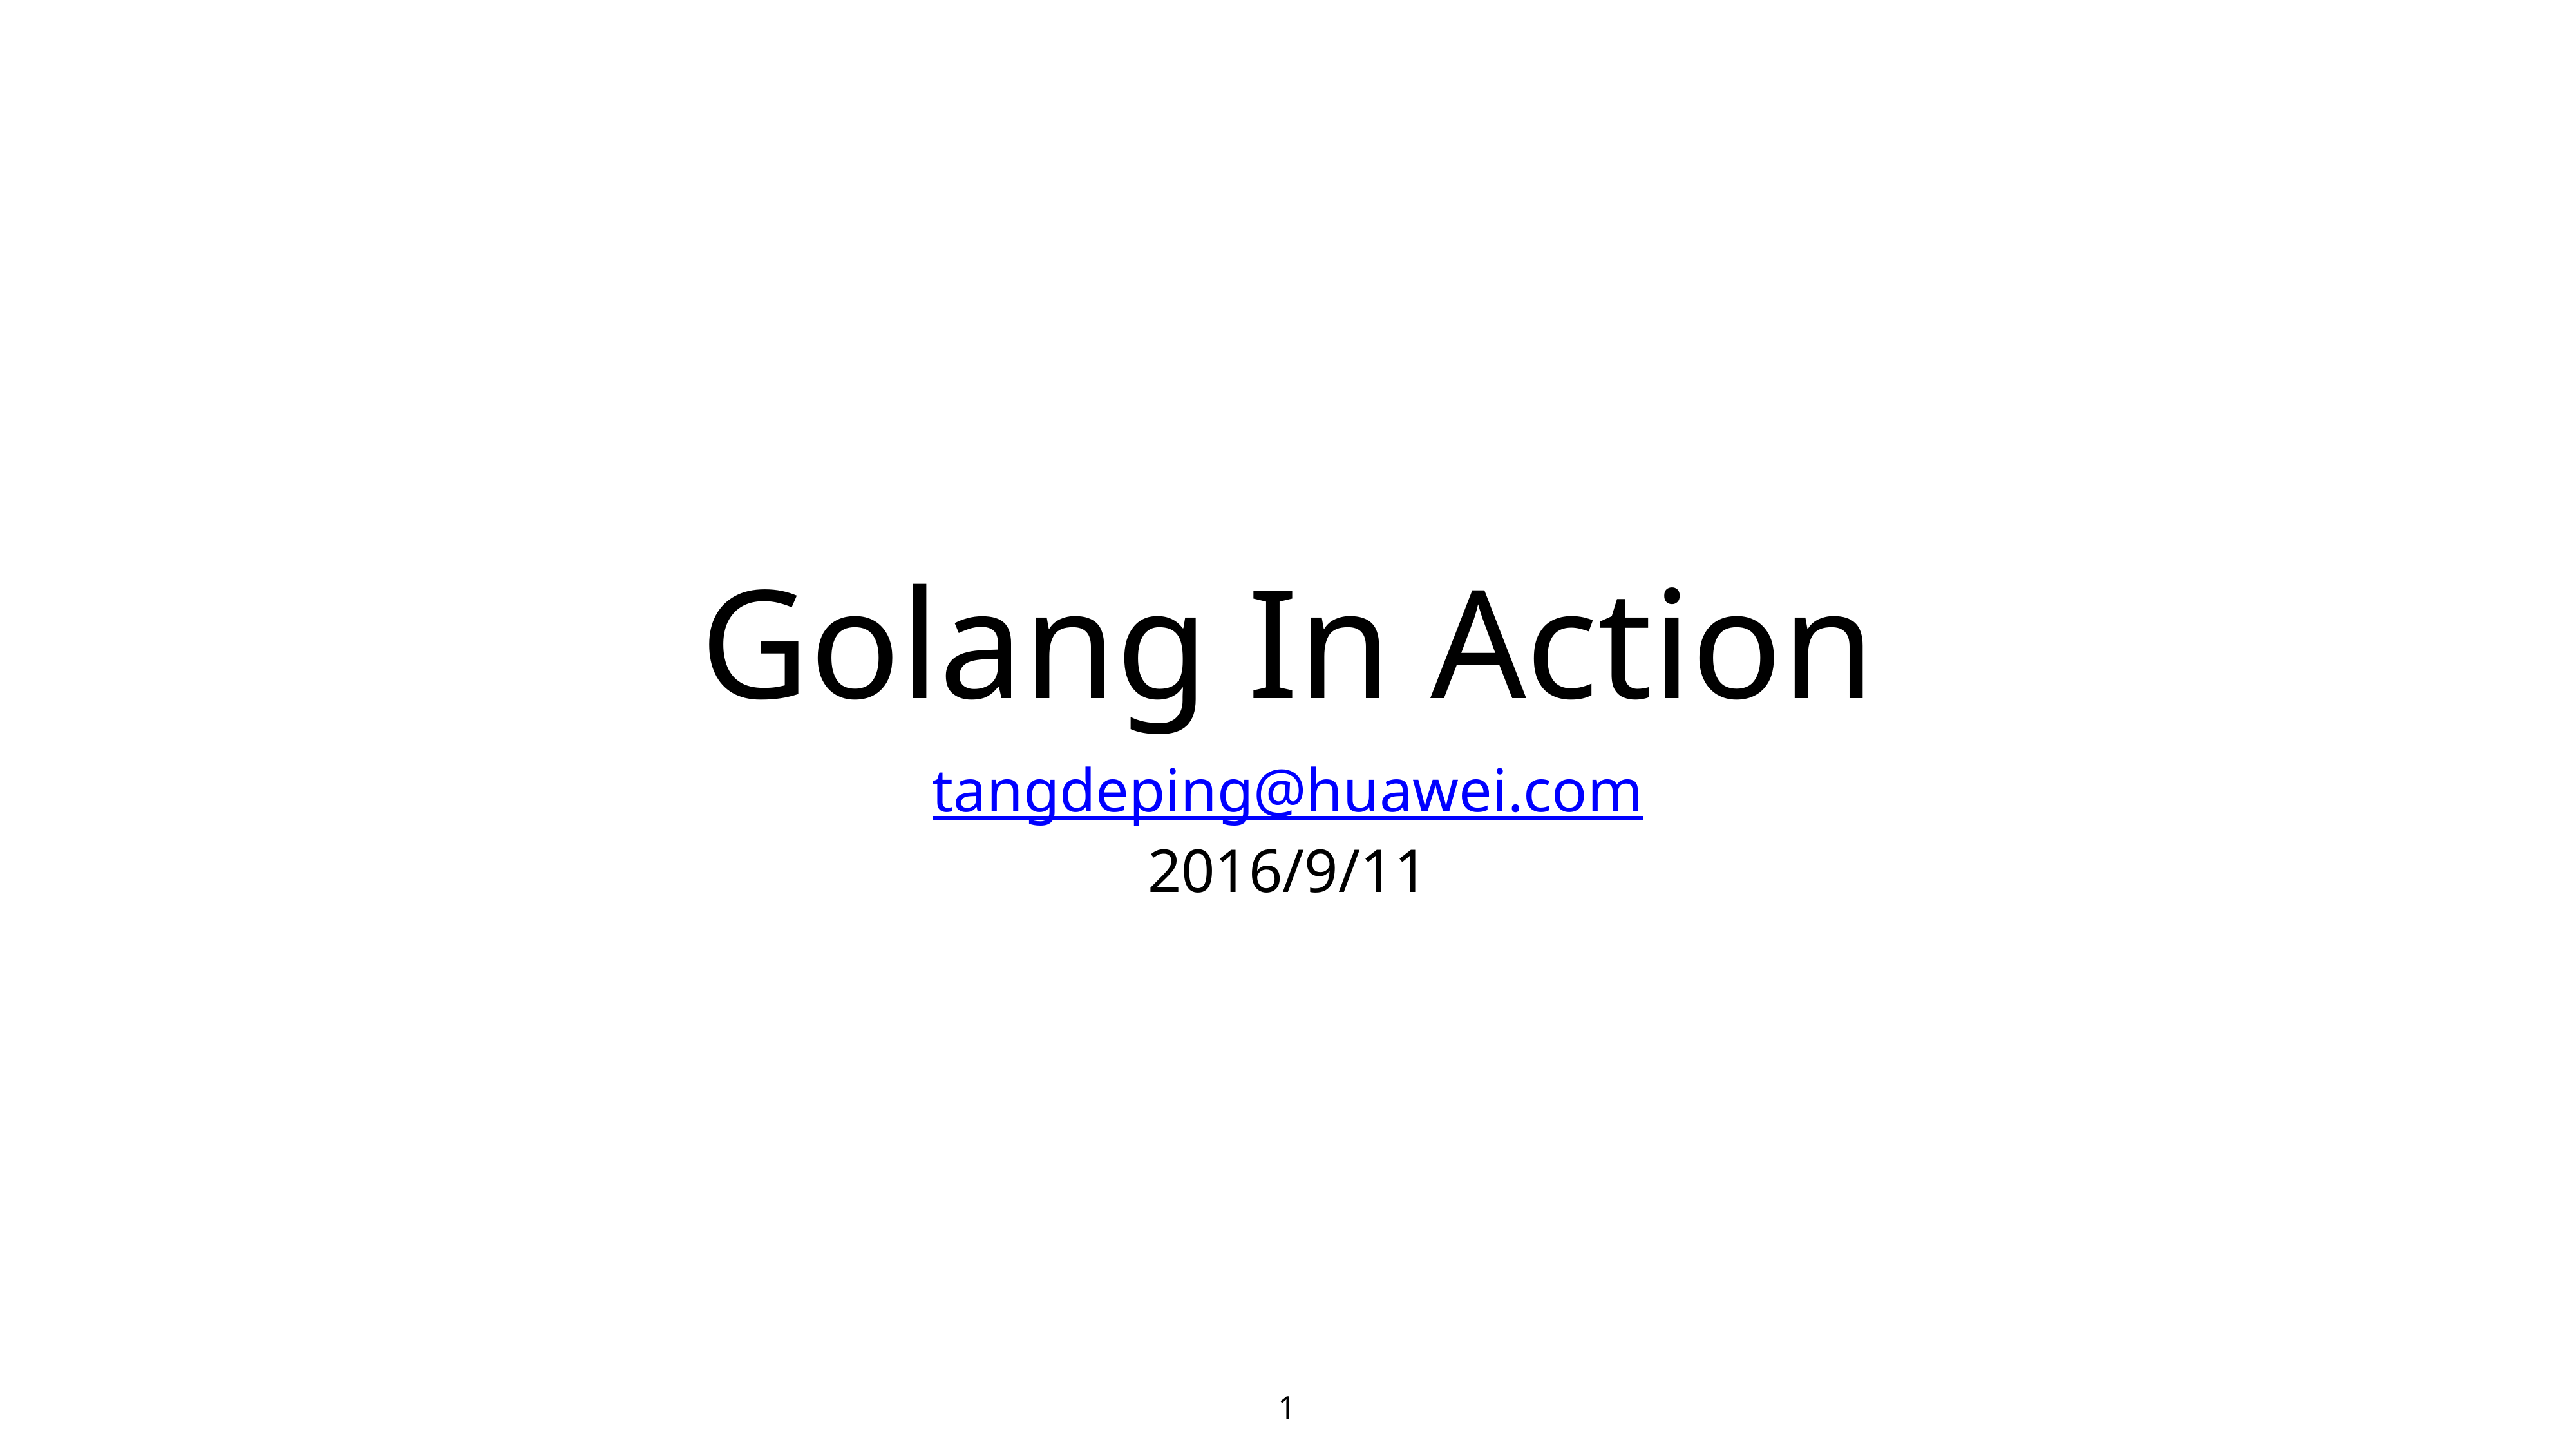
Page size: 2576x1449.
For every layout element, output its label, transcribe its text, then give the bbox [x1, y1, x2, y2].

title Golang In Action [187, 242, 2389, 735]
slide_number 1 [1272, 1381, 1303, 1432]
subtitle tangdeping@huawei.com 2016/9/11 [187, 746, 2389, 916]
